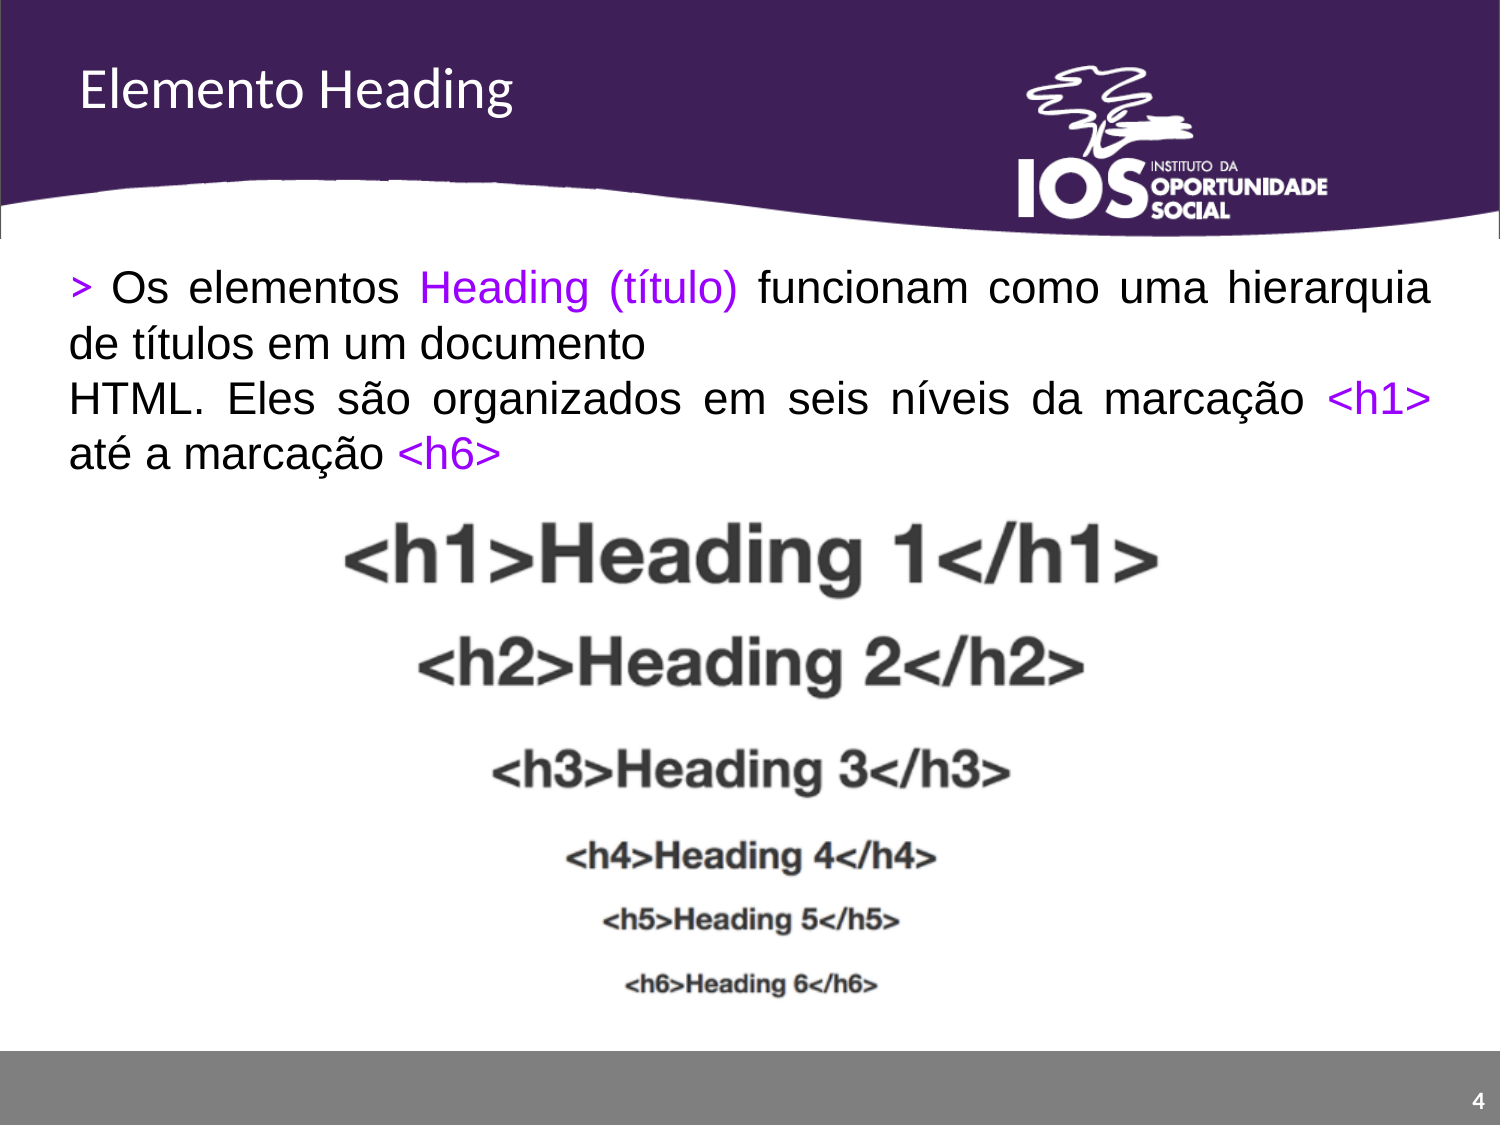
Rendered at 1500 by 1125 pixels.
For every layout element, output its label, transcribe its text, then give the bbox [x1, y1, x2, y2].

text_box > Os elementos Heading (título) funcionam como uma hierarquia de títulos em um documento HTML. Eles são organizados em seis níveis da marcação <h1> até a marcação <h6> [53, 247, 1447, 494]
picture [323, 496, 1177, 1009]
slide_number ‹#› [1149, 1069, 1500, 1125]
text_box [0, 1051, 1500, 1125]
picture [0, 0, 1500, 240]
